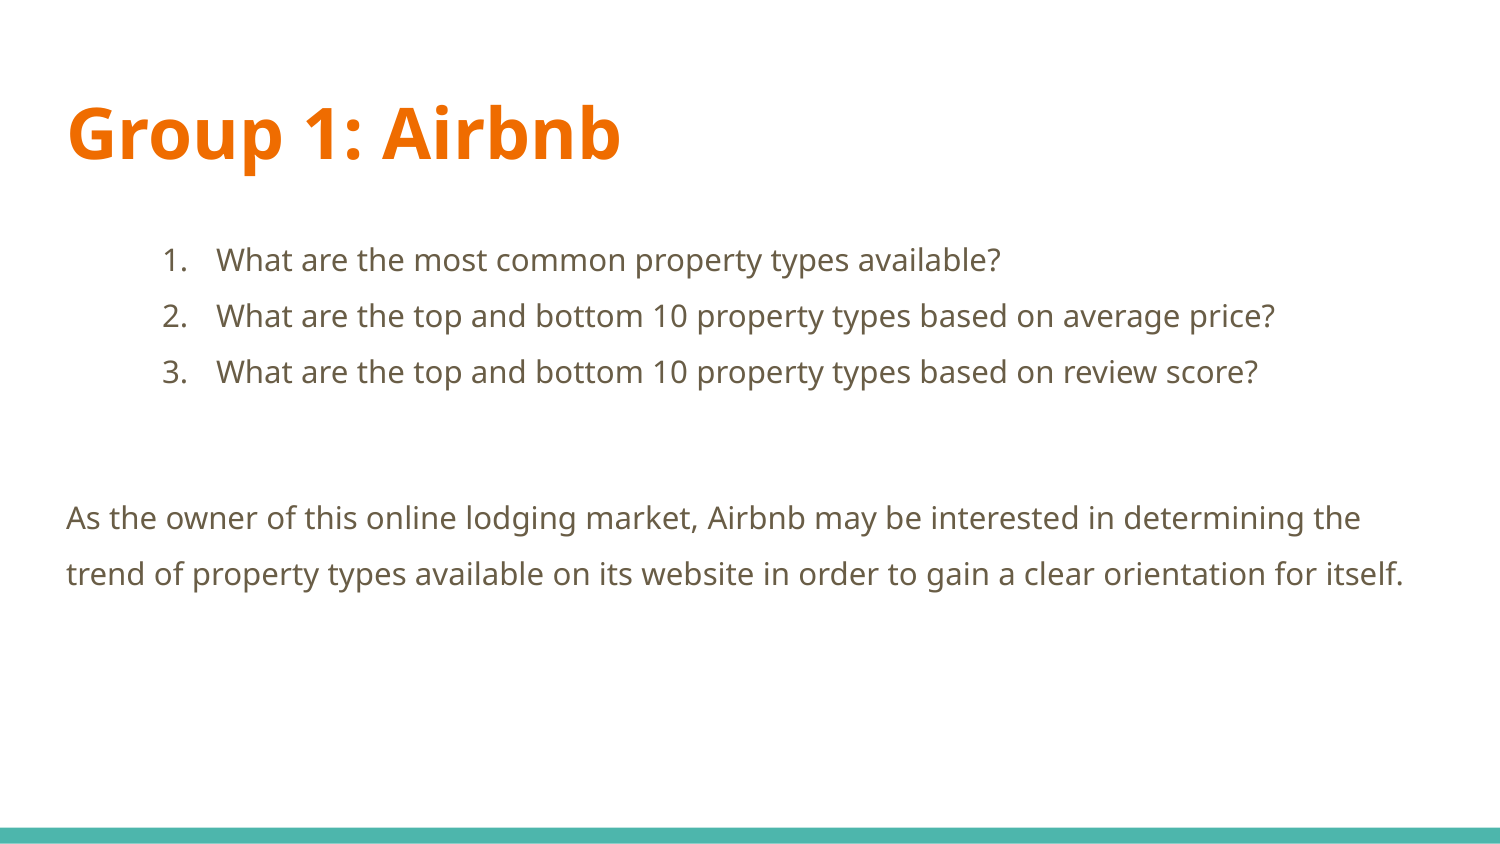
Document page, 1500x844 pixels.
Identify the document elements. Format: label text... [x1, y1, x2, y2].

list What are the most common property types available? What are the top and bottom 10 property types based on average price? What are the top and bottom 10 property types based on review score? As the owner of this online lodging market, Airbnb may be interested in determining the trend of property types available on its website in order to gain a clear orientation for itself. [51, 206, 1449, 749]
title Group 1: Airbnb [51, 72, 1449, 189]
